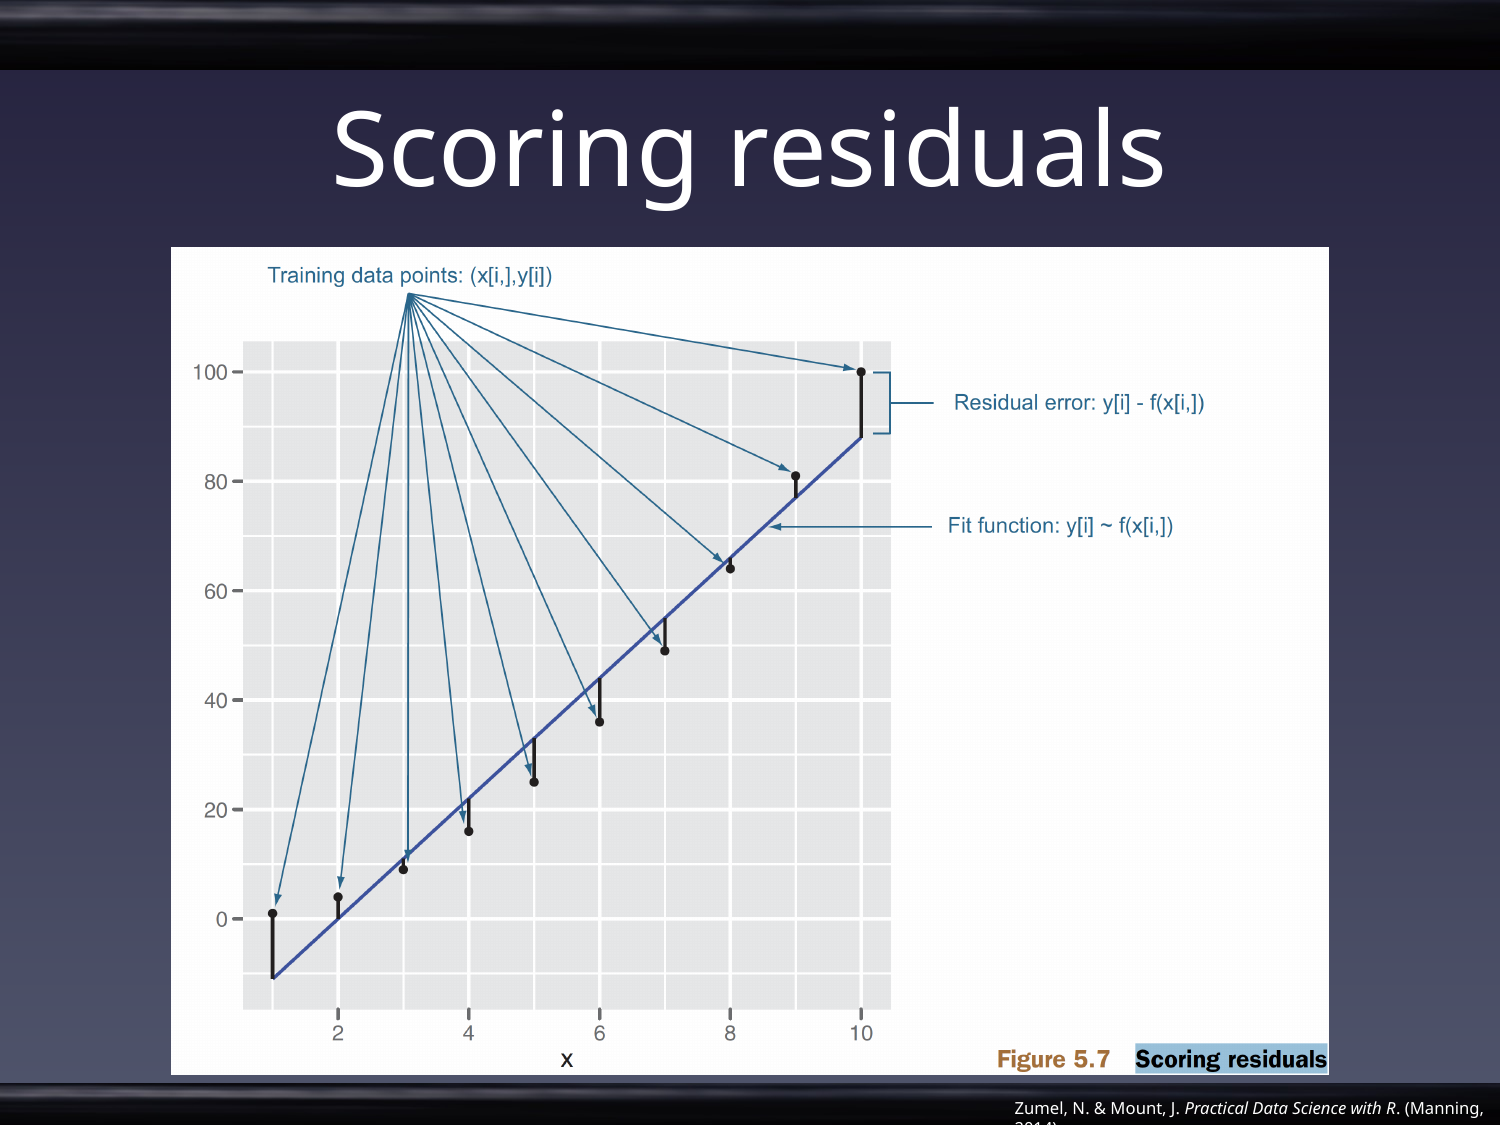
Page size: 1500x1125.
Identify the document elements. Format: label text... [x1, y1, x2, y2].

picture [0, 0, 1500, 70]
picture [171, 247, 1329, 1075]
title Scoring residuals [75, 75, 1425, 263]
picture [0, 1083, 1500, 1125]
